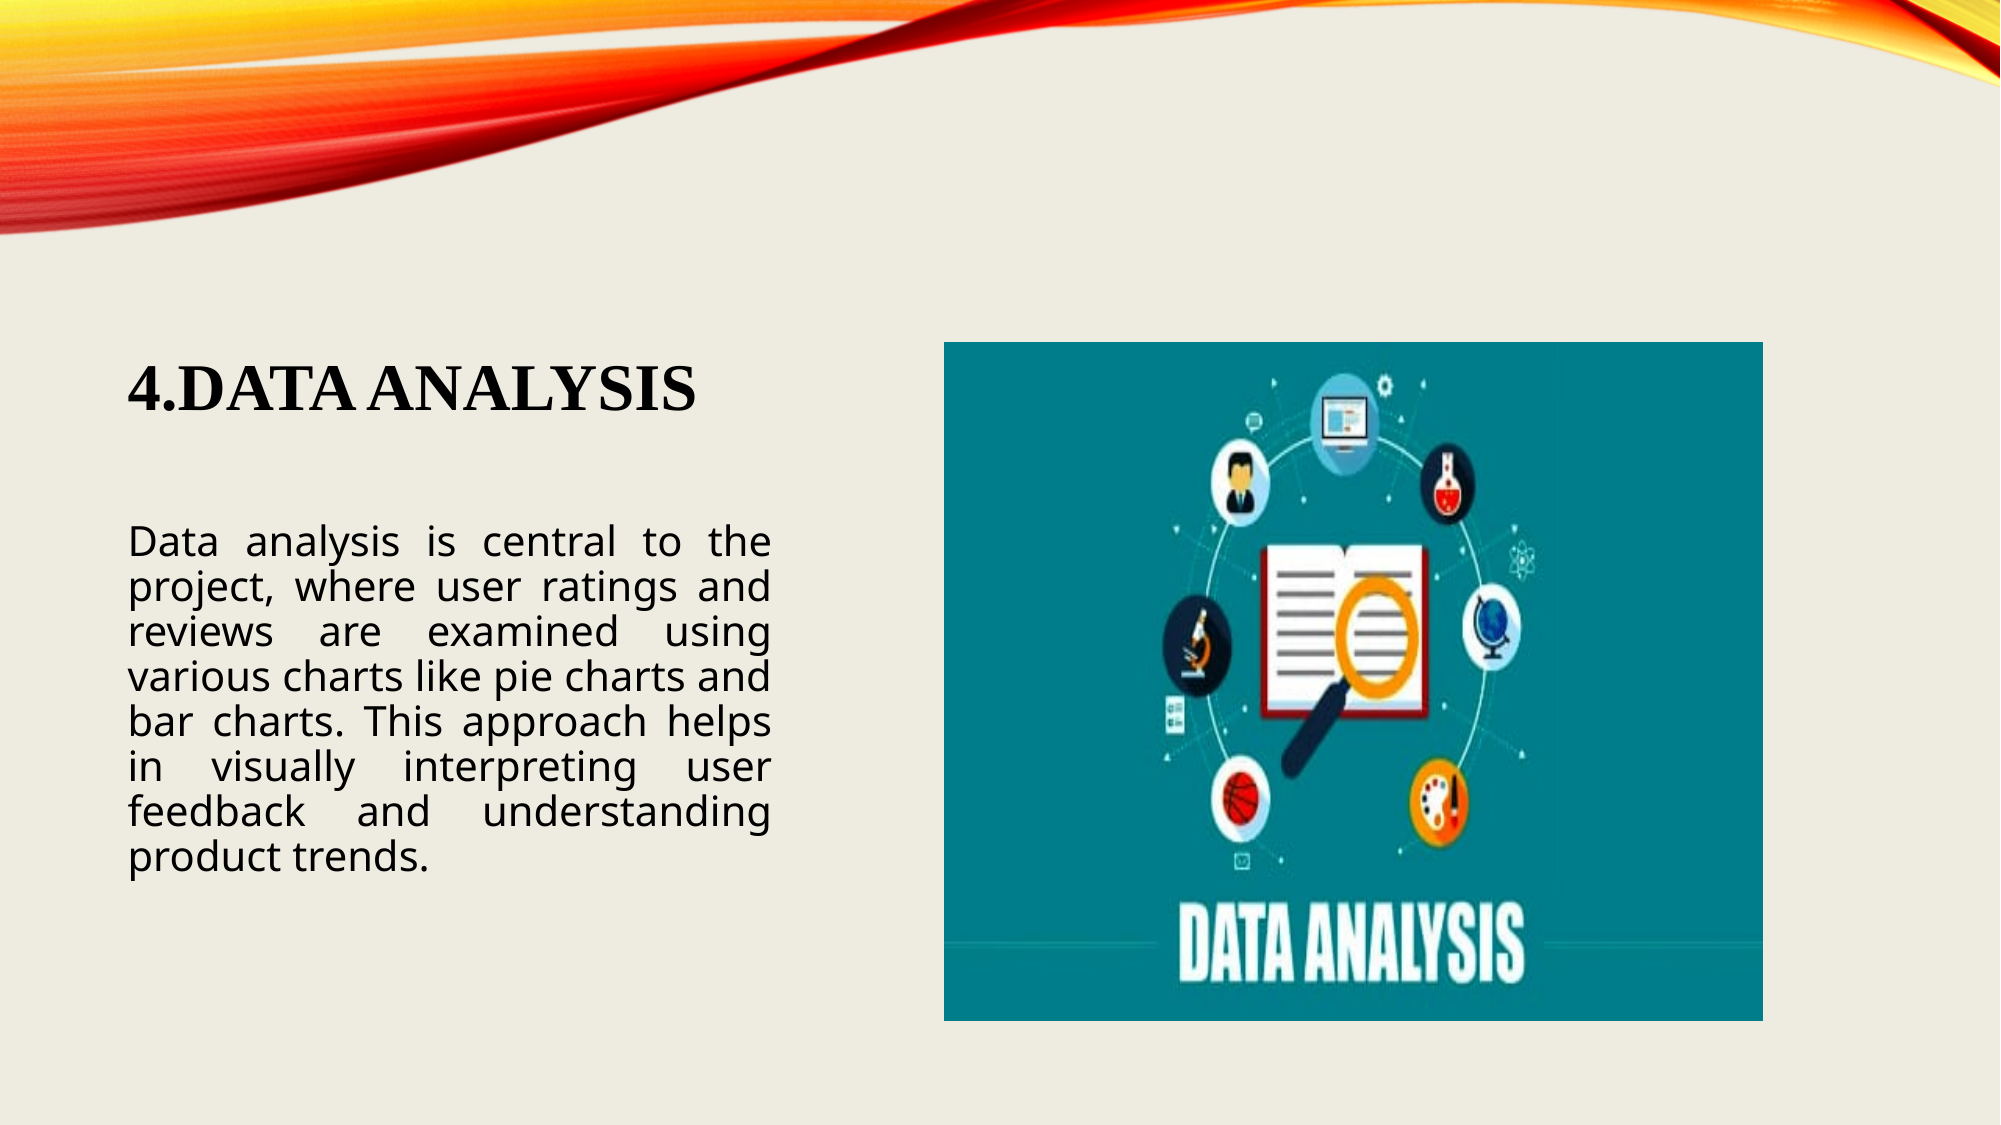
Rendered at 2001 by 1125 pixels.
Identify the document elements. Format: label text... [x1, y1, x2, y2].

title 4.Data Analysis [112, 249, 788, 512]
list Data analysis is central to the project, where user ratings and reviews are examined using various charts like pie charts and bar charts. This approach helps in visually interpreting user feedback and understanding product trends. [112, 512, 788, 1021]
picture [0, 0, 2000, 237]
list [943, 342, 1764, 1021]
